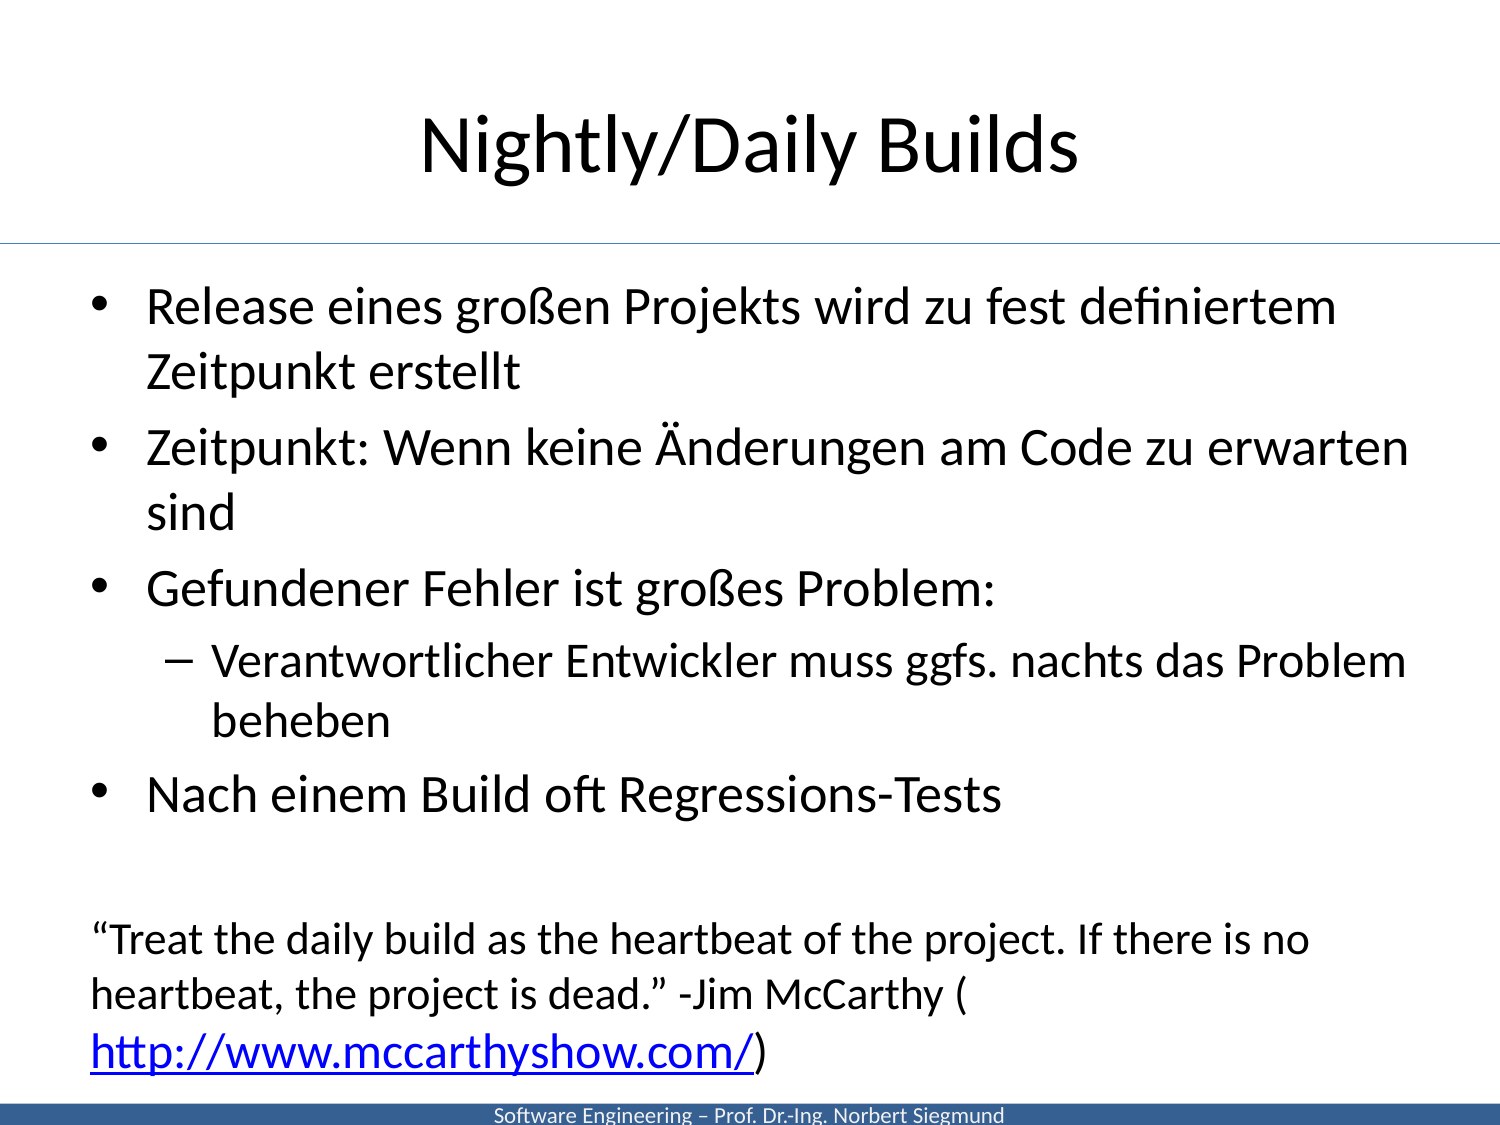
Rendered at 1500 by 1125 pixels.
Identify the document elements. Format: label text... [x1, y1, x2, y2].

list Release eines großen Projekts wird zu fest definiertem Zeitpunkt erstellt Zeitpunkt: Wenn keine Änderungen am Code zu erwarten sind Gefundener Fehler ist großes Problem: Verantwortlicher Entwickler muss ggfs. nachts das Problem beheben Nach einem Build oft Regressions-Tests “Treat the daily build as the heartbeat of the project. If there is no heartbeat, the project is dead.” -Jim McCarthy (http://www.mccarthyshow.com/) [75, 262, 1495, 1104]
title Nightly/Daily Builds [75, 45, 1425, 233]
